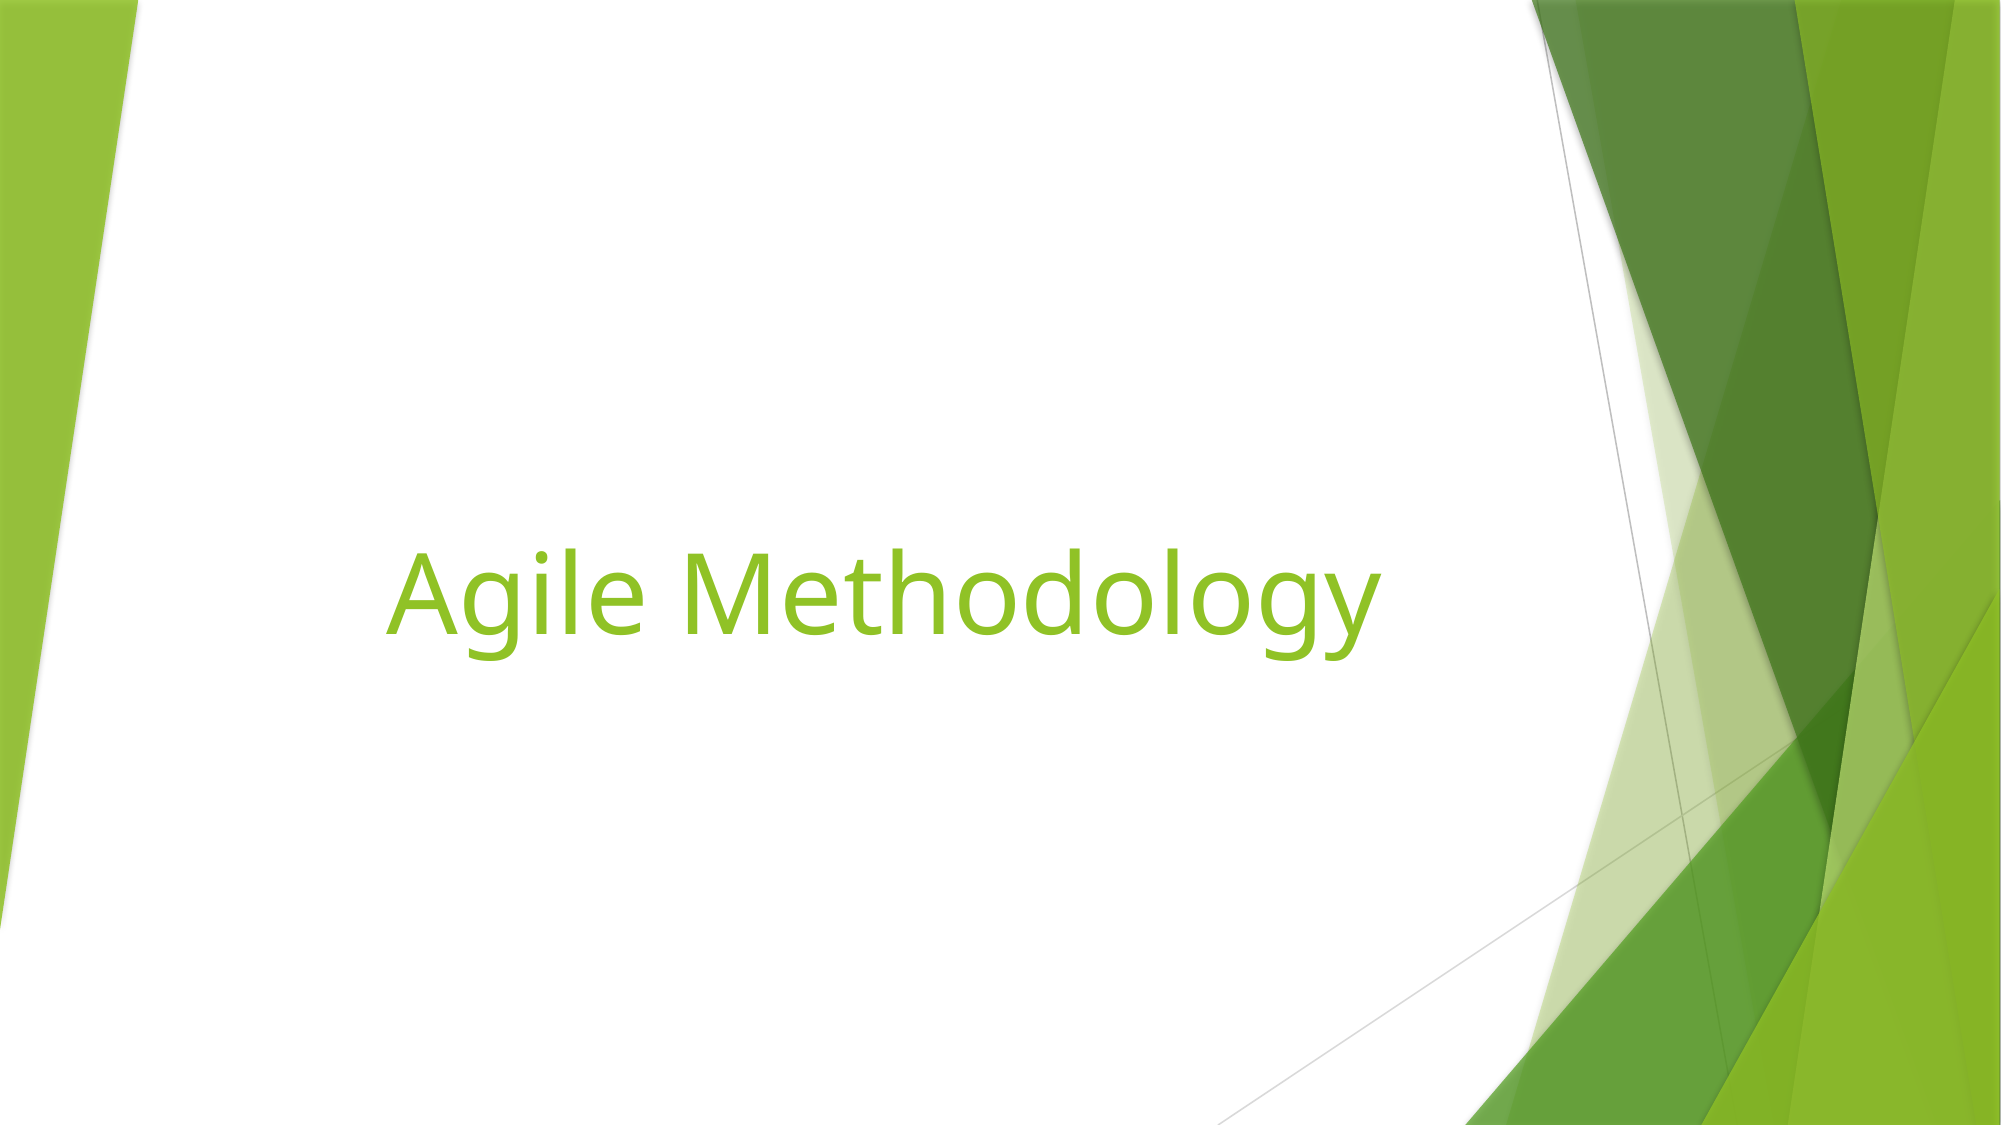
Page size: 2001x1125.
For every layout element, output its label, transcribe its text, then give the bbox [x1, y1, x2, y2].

title Agile Methodology [247, 394, 1522, 665]
